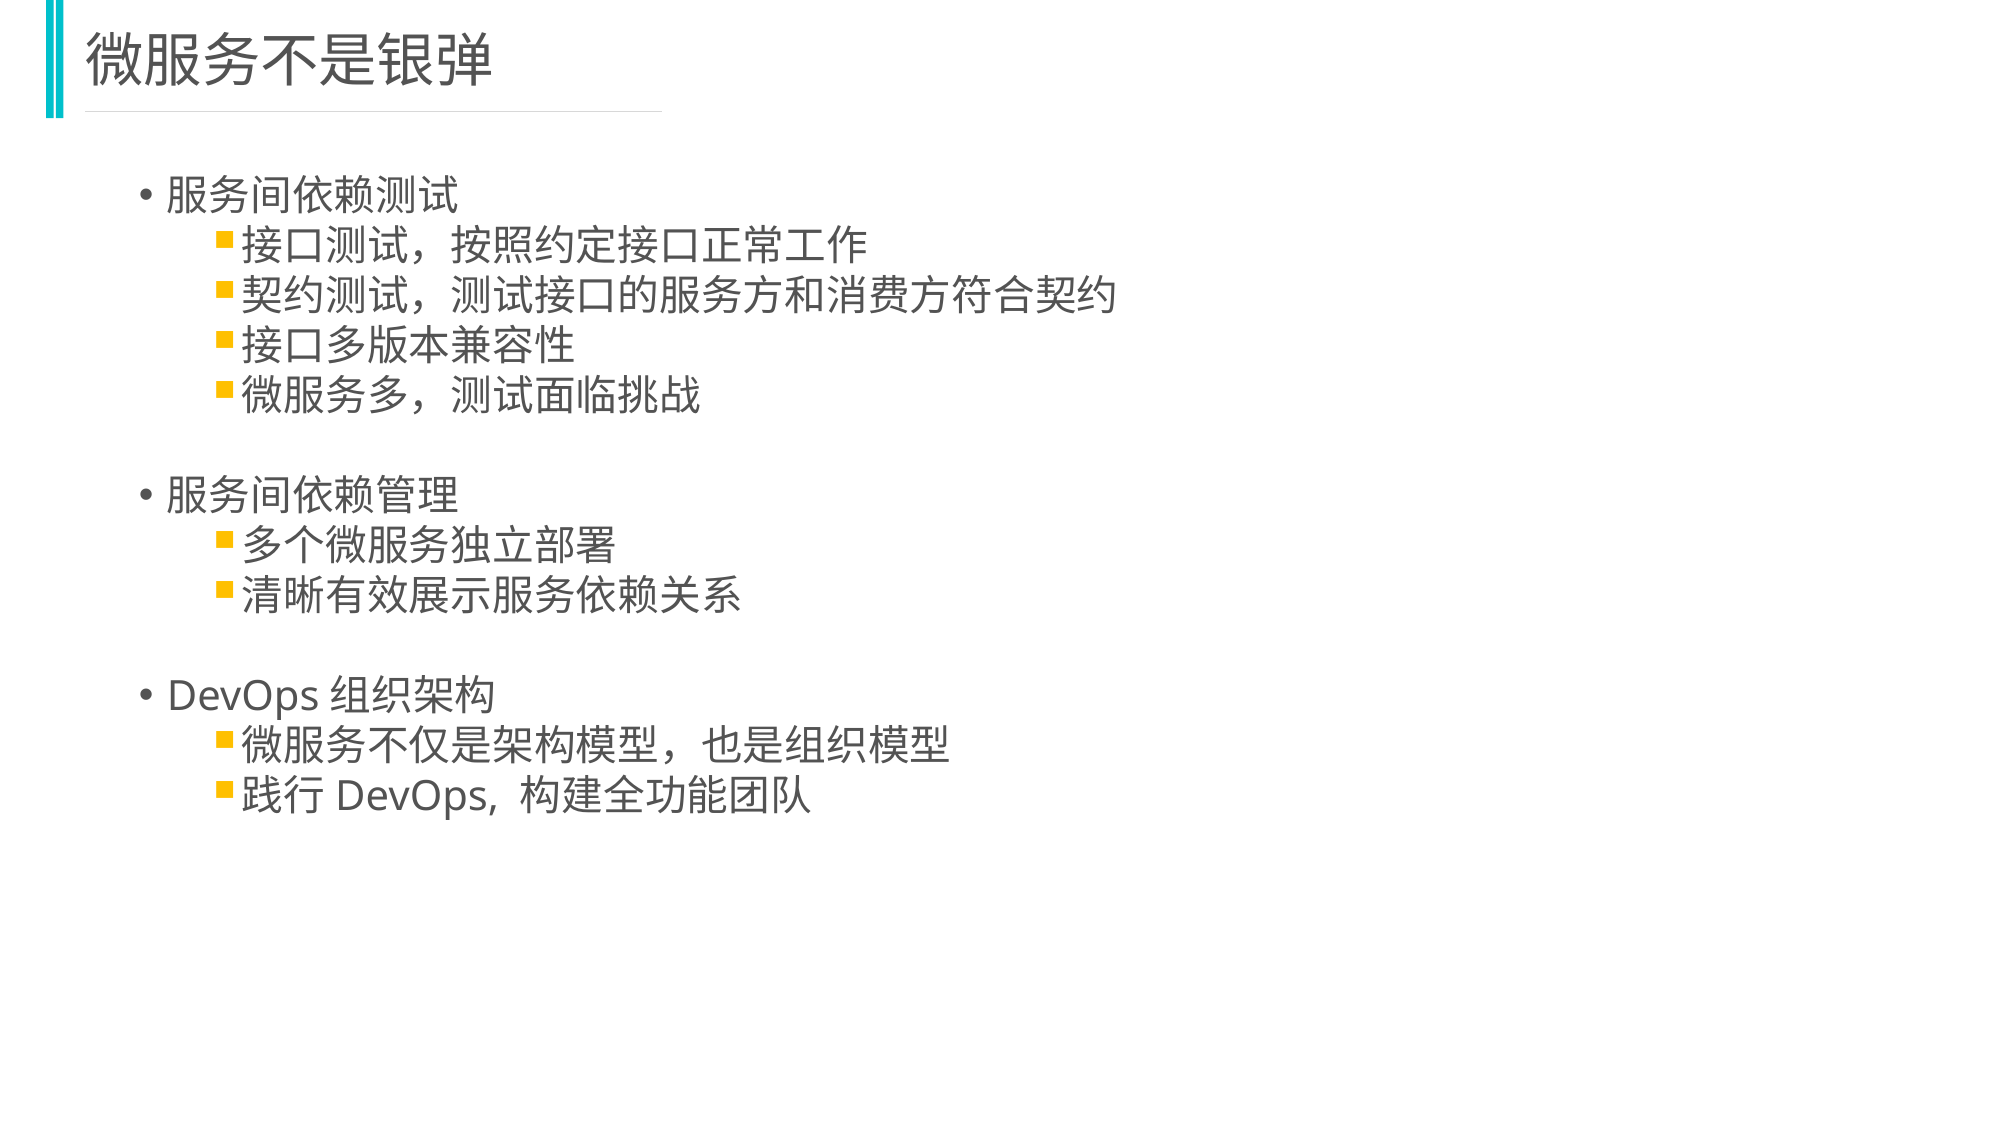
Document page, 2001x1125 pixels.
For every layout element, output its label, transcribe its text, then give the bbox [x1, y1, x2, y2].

text_box 服务间依赖测试 接口测试，按照约定接口正常工作 契约测试，测试接口的服务方和消费方符合契约 接口多版本兼容性 微服务多，测试面临挑战 服务间依赖管理 多个微服务独立部署 清晰有效展示服务依赖关系 DevOps组织架构 微服务不仅是架构模型，也是组织模型 践行DevOps, 构建全功能团队 [123, 161, 1295, 877]
text_box 微服务不是银弹 [78, 15, 1060, 101]
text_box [45, 0, 64, 119]
